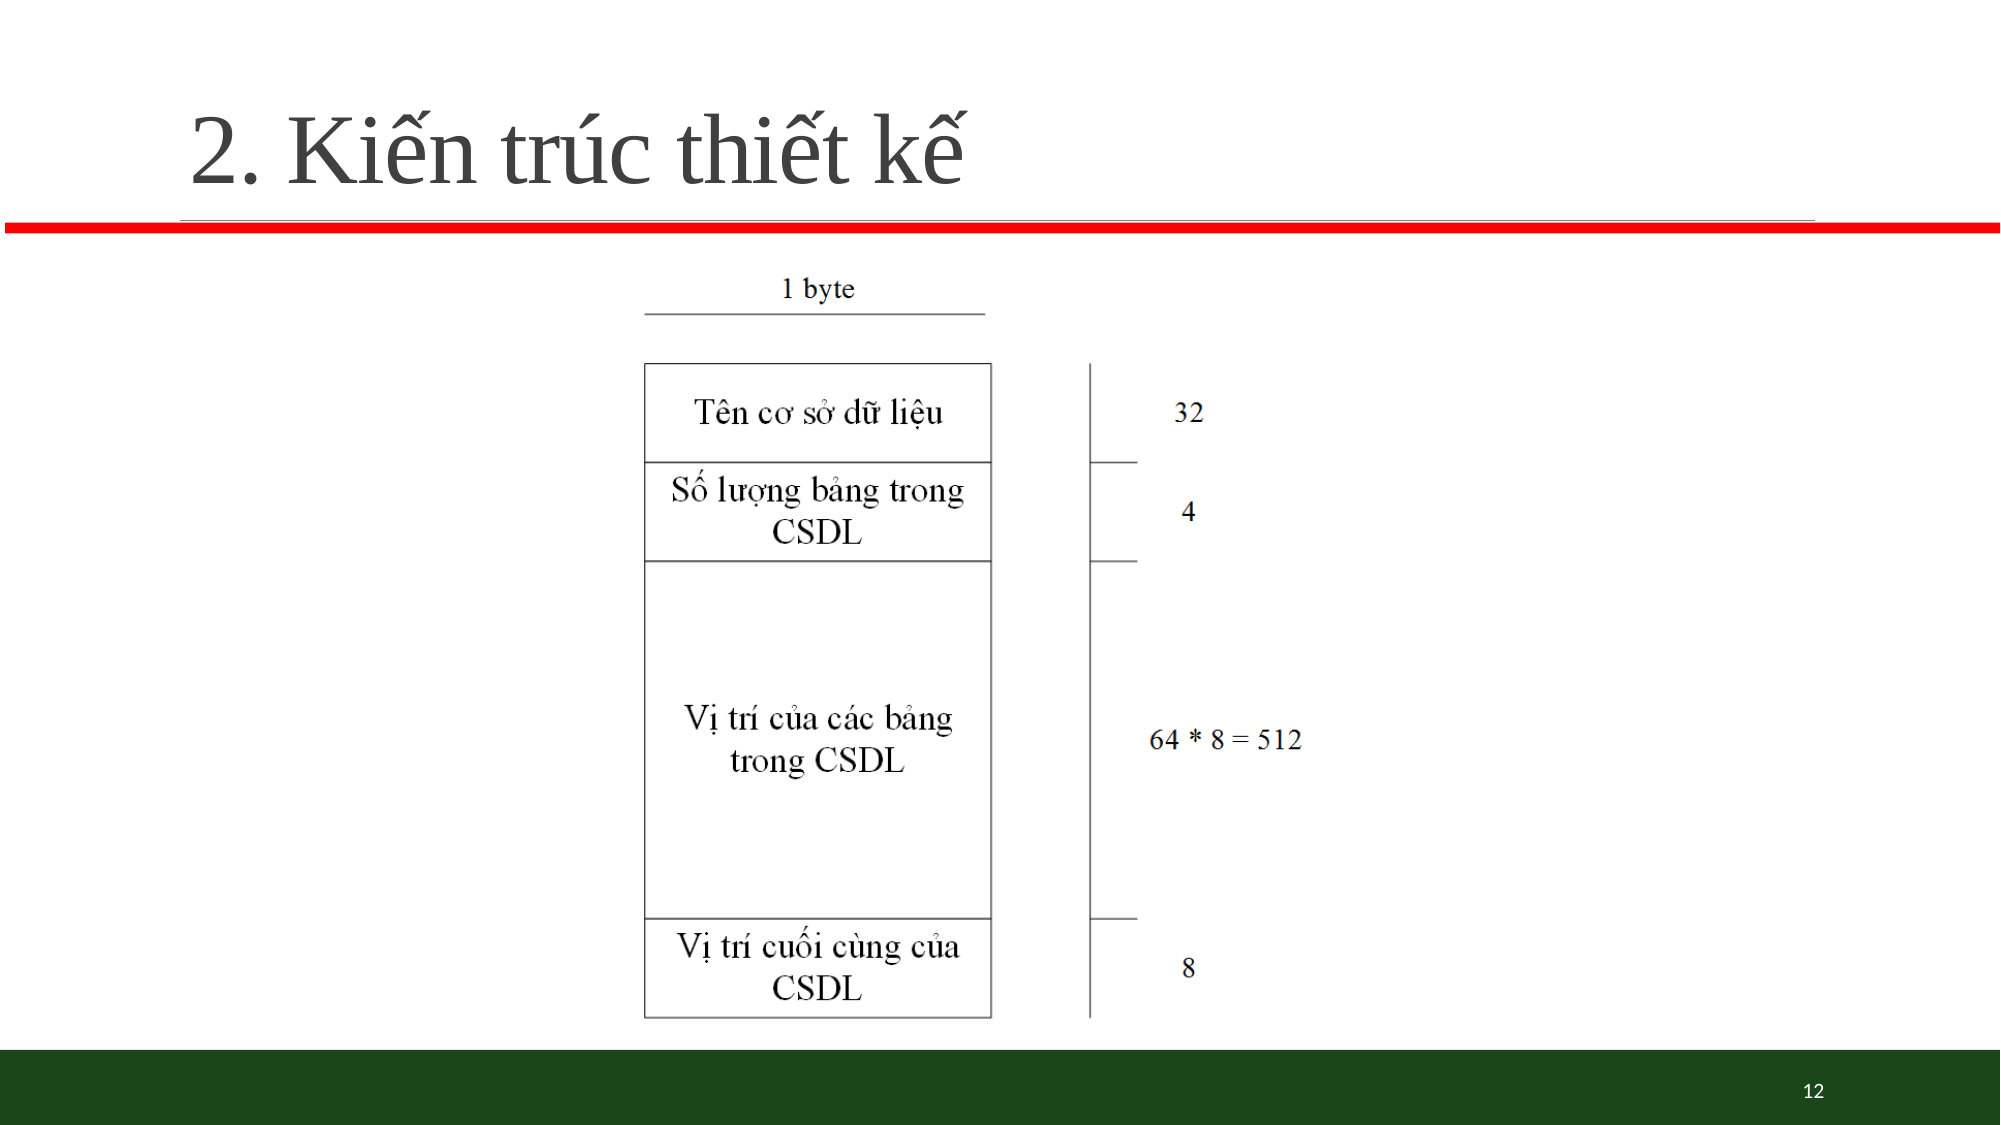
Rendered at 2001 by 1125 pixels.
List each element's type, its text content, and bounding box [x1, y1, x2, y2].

slide_number 12 [1624, 1059, 1840, 1120]
title 2. Kiến trúc thiết kế [174, 34, 1825, 212]
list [643, 262, 1319, 1027]
